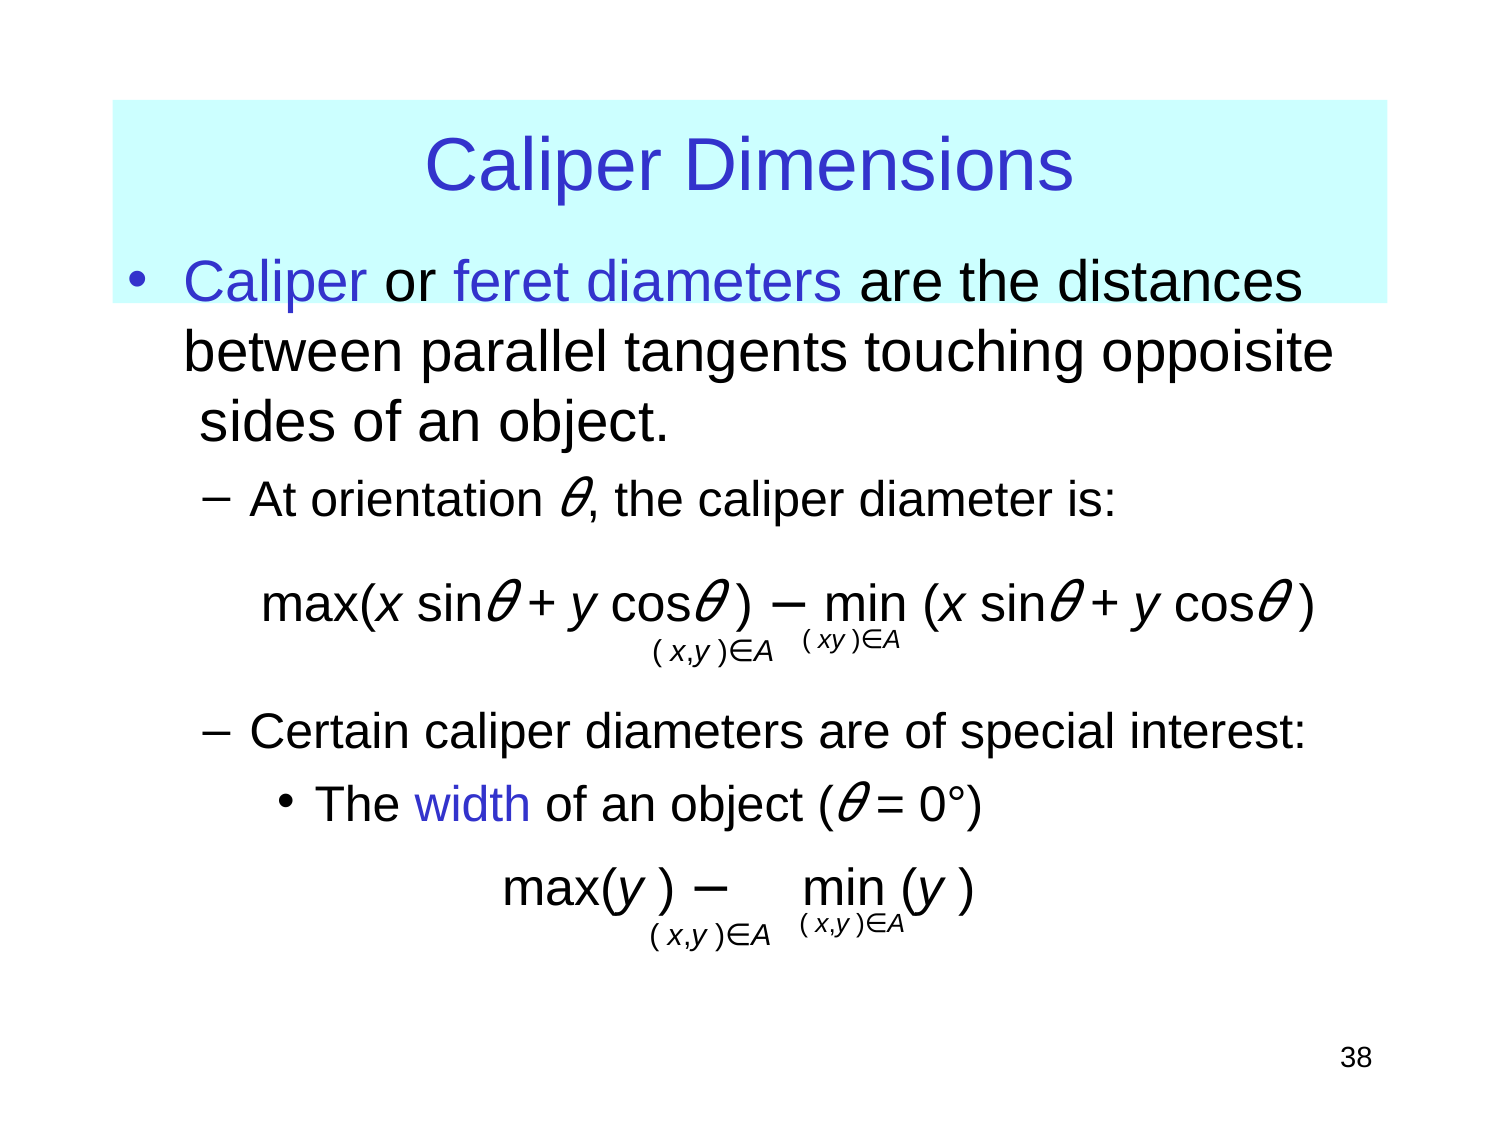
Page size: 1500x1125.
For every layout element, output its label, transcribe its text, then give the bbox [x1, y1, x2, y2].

text_box Caliper or feret diameters are the distances between parallel tangents touching oppoisite sides of an object. At orientation θ, the caliper diameter is: max(x sinθ + y cosθ ) − min (x sinθ + y cosθ ) ( x,y )∈A ( xy )∈A Certain caliper diameters are of special interest: The width of an object (θ = 0°) max(y ) − min (y ) ( x,y )∈A ( x,y )∈A [125, 240, 1340, 954]
slide_number ‹#› [1333, 1032, 1379, 1125]
title Caliper Dimensions [112, 99, 1388, 304]
